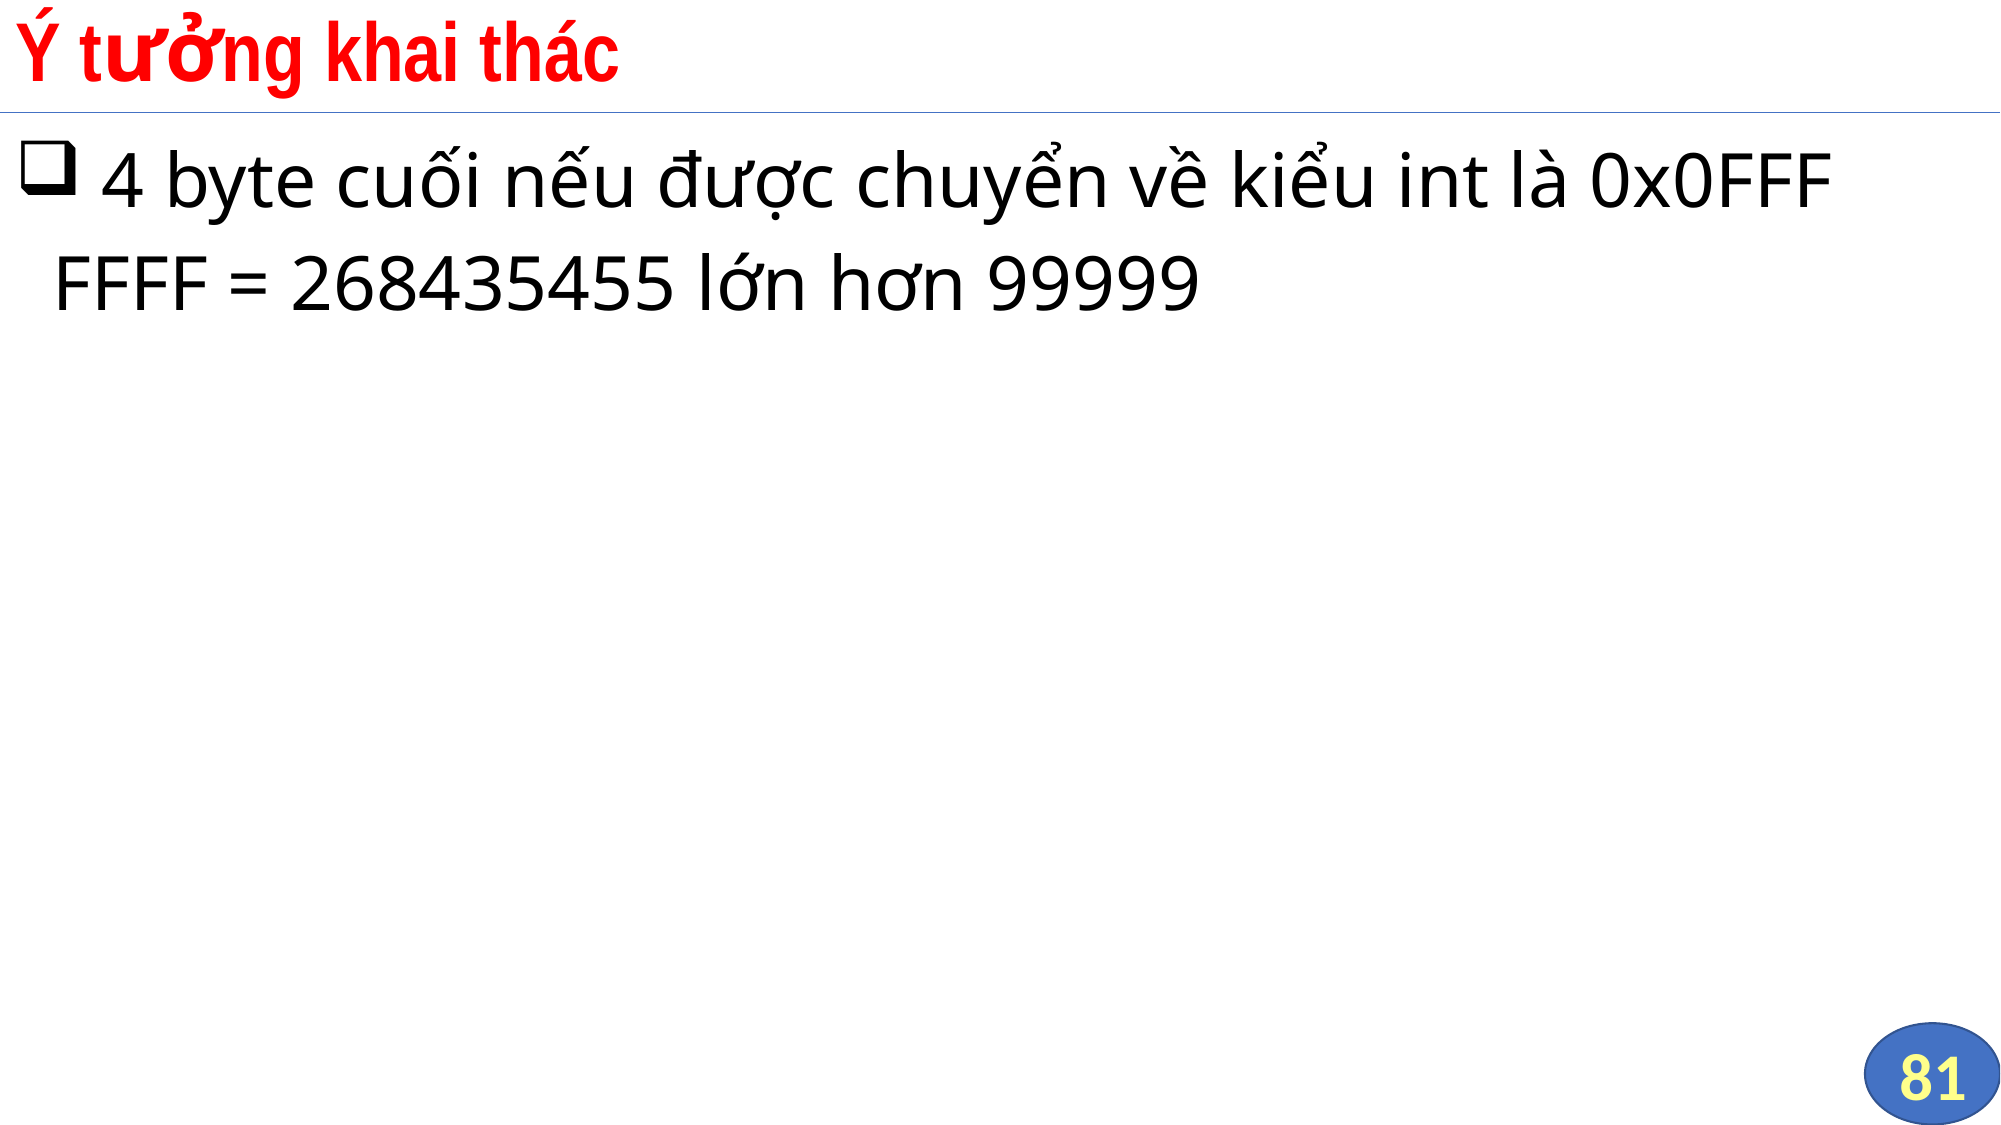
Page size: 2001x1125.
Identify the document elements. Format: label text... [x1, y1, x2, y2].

title Ý tưởng khai thác [0, 0, 2000, 113]
list 4 byte cuối nếu được chuyển về kiểu int là 0x0FFF FFFF = 268435455 lớn hơn 99999 [0, 113, 2000, 1125]
slide_number 81 [1866, 1023, 2000, 1125]
